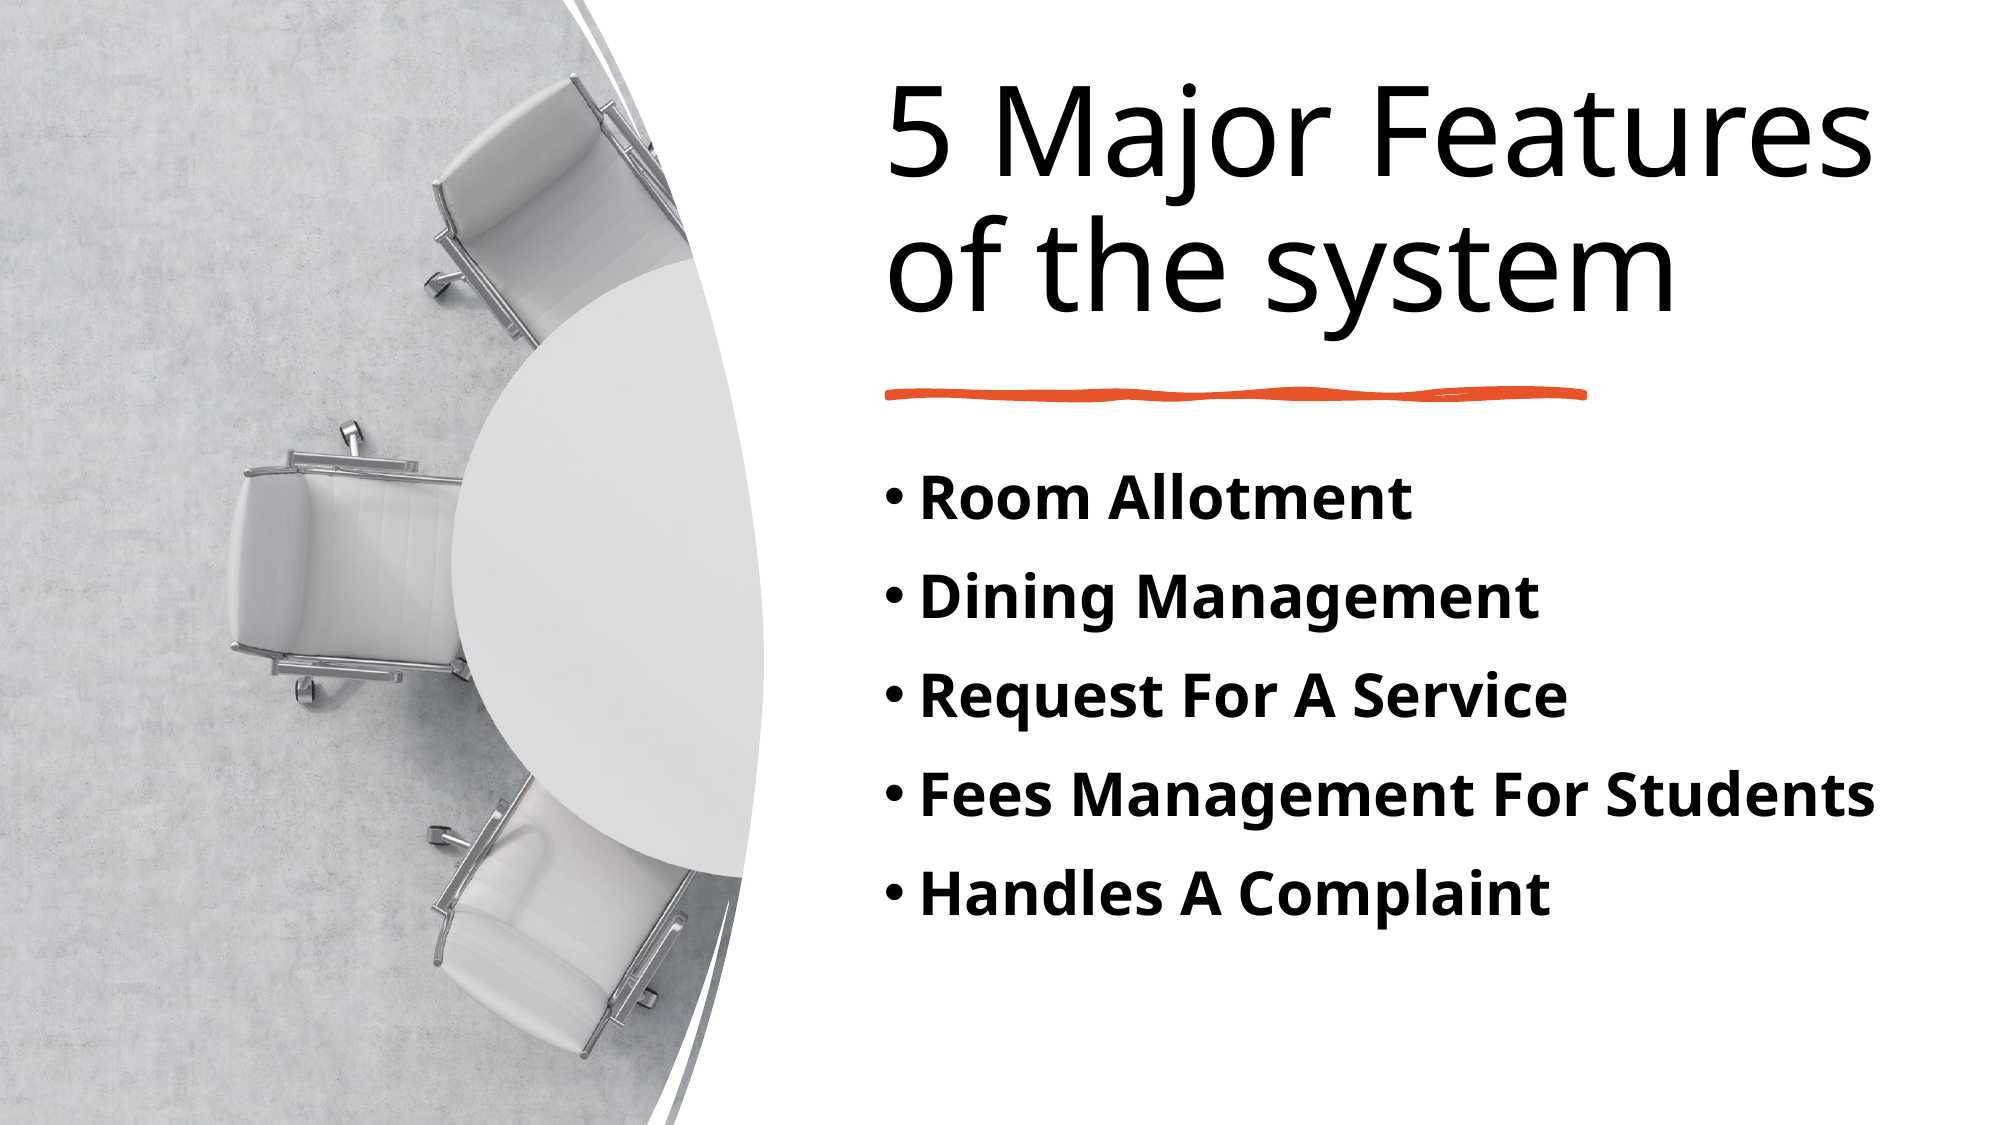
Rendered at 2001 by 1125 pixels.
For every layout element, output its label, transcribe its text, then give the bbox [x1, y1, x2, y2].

list Room Allotment Dining Management Request For A Service Fees Management For Students Handles A Complaint [869, 443, 1895, 1016]
title 5 Major Features of the system [869, 53, 1895, 347]
text_box [764, 0, 2000, 1125]
text_box [886, 388, 1586, 401]
picture [0, 0, 764, 1125]
